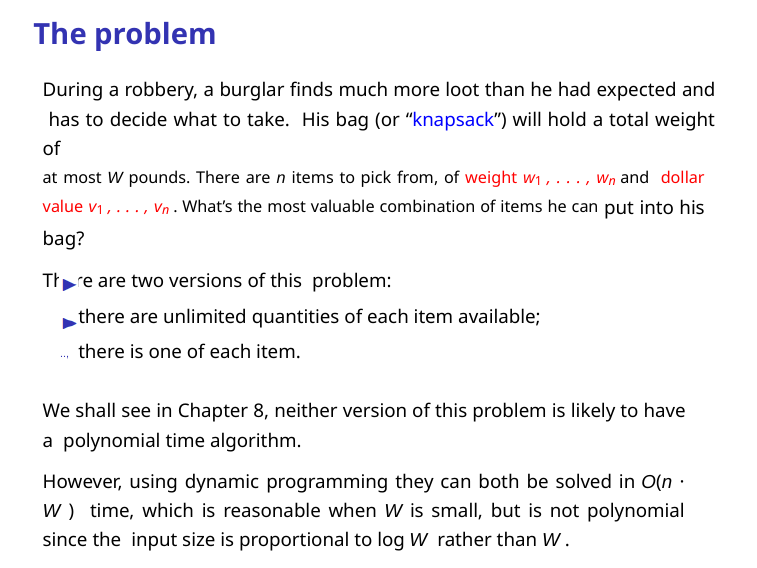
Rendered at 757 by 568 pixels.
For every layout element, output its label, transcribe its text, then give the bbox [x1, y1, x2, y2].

title The problem [31, 21, 757, 117]
text_box During a robbery, a burglar finds much more loot than he had expected and has to decide what to take. His bag (or “knapsack”) will hold a total weight of at most W pounds. There are n items to pick from, of weight w1 , . . . , wn and dollar value v1 , . . . , vn . What’s the most valuable combination of items he can put into his bag? There are two versions of this problem: .., there are unlimited quantities of each item available; .., there is one of each item. We shall see in Chapter 8, neither version of this problem is likely to have a polynomial time algorithm. However, using dynamic programming they can both be solved in O(n · W ) time, which is reasonable when W is small, but is not polynomial since the input size is proportional to log W rather than W . [40, 71, 716, 551]
picture [58, 275, 79, 294]
picture [58, 314, 79, 333]
